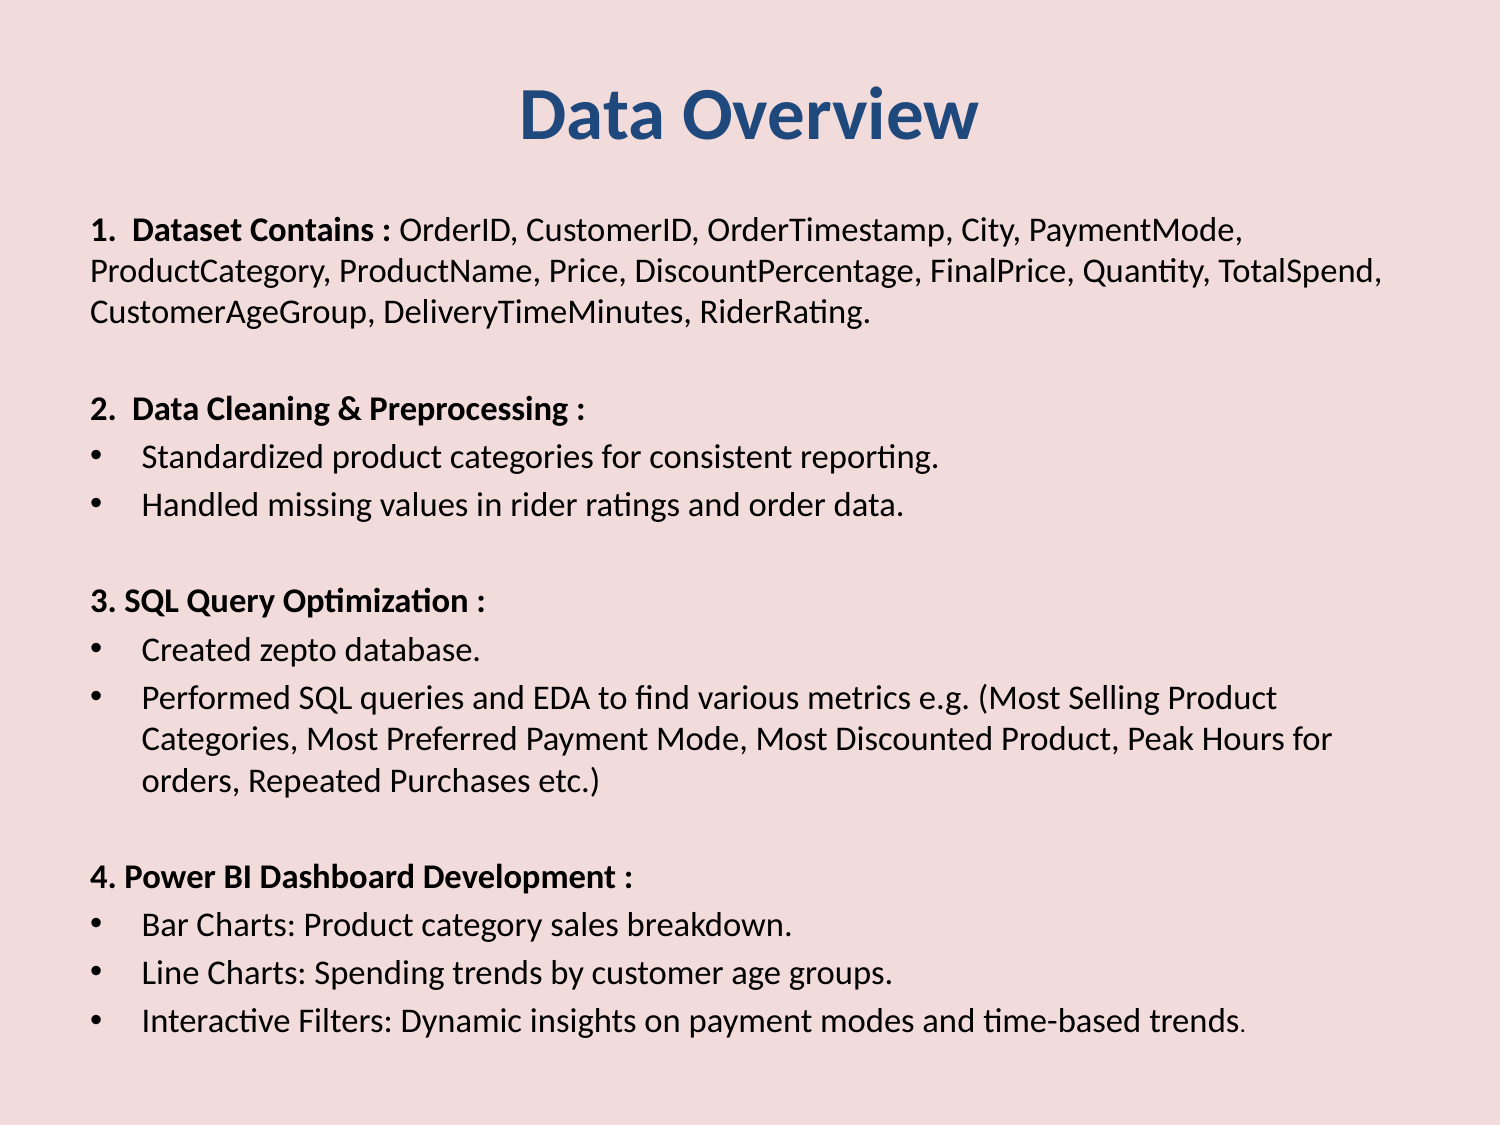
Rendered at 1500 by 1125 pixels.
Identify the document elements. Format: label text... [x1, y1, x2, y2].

list 1. Dataset Contains : OrderID, CustomerID, OrderTimestamp, City, PaymentMode, ProductCategory, ProductName, Price, DiscountPercentage, FinalPrice, Quantity, TotalSpend, CustomerAgeGroup, DeliveryTimeMinutes, RiderRating. 2. Data Cleaning & Preprocessing : Standardized product categories for consistent reporting. Handled missing values in rider ratings and order data. 3. SQL Query Optimization : Created zepto database. Performed SQL queries and EDA to find various metrics e.g. (Most Selling Product Categories, Most Preferred Payment Mode, Most Discounted Product, Peak Hours for orders, Repeated Purchases etc.) 4. Power BI Dashboard Development : Bar Charts: Product category sales breakdown. Line Charts: Spending trends by customer age groups. Interactive Filters: Dynamic insights on payment modes and time-based trends. [75, 199, 1425, 1080]
title Data Overview [75, 45, 1425, 174]
